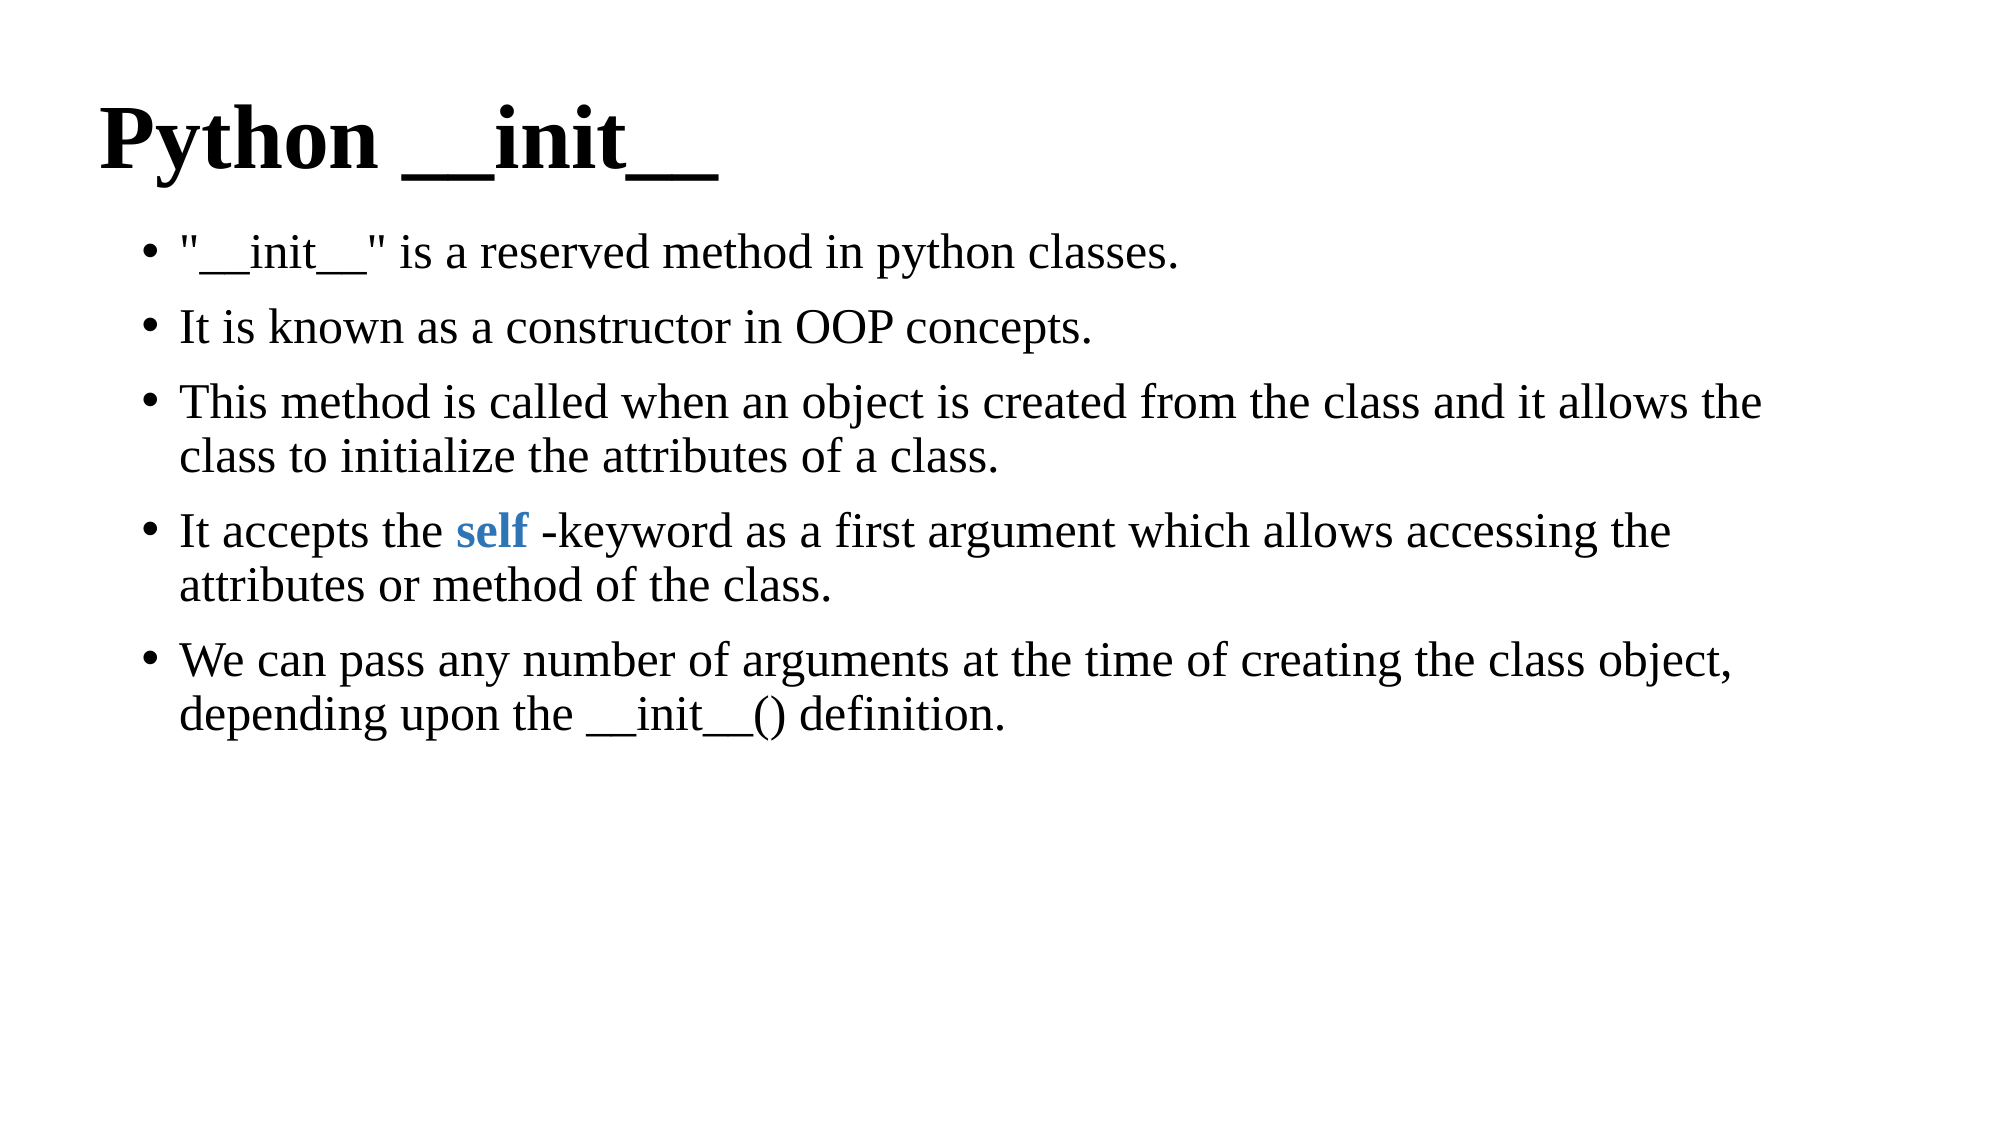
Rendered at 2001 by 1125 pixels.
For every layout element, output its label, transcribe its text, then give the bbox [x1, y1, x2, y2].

list "__init__" is a reserved method in python classes. It is known as a constructor in OOP concepts. This method is called when an object is created from the class and it allows the class to initialize the attributes of a class. It accepts the self -keyword as a first argument which allows accessing the attributes or method of the class. We can pass any number of arguments at the time of creating the class object, depending upon the __init__() definition. [126, 218, 1852, 804]
title Python __init__ [84, 30, 1810, 248]
